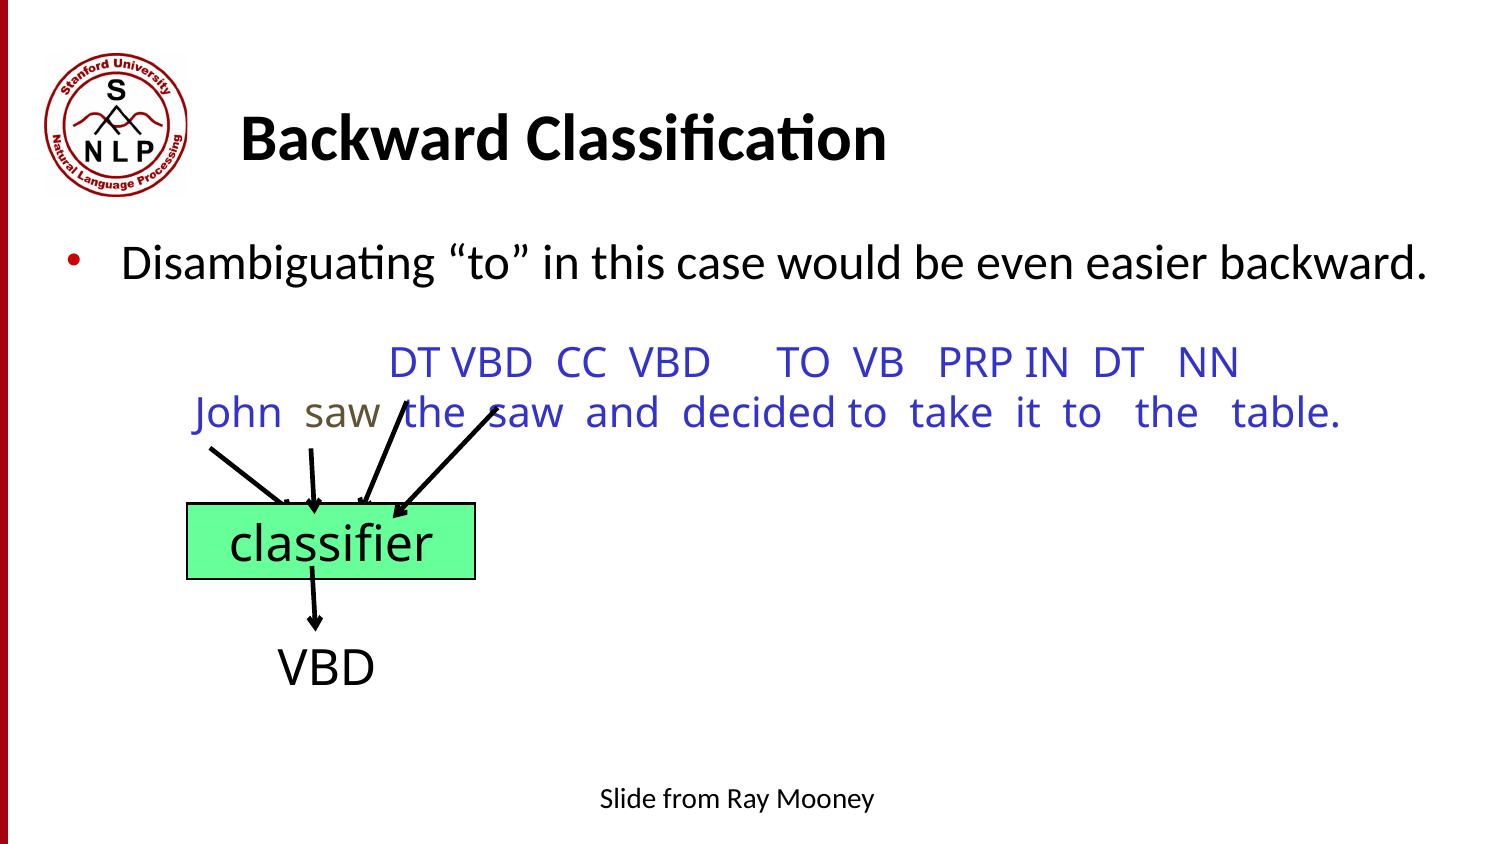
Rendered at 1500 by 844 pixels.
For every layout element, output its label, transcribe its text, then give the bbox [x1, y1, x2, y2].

list Disambiguating “to” in this case would be even easier backward. [50, 221, 1450, 769]
text_box classifier [187, 503, 475, 579]
text_box DT VBD CC VBD TO VB PRP IN DT NN John saw the saw and decided to take it to the table. [179, 328, 1357, 444]
title Backward Classification [225, 59, 1450, 182]
footer Slide from Ray Mooney [499, 771, 976, 829]
text_box [392, 407, 498, 519]
text_box VBD [255, 627, 399, 703]
text_box [306, 448, 321, 515]
picture [44, 53, 188, 197]
